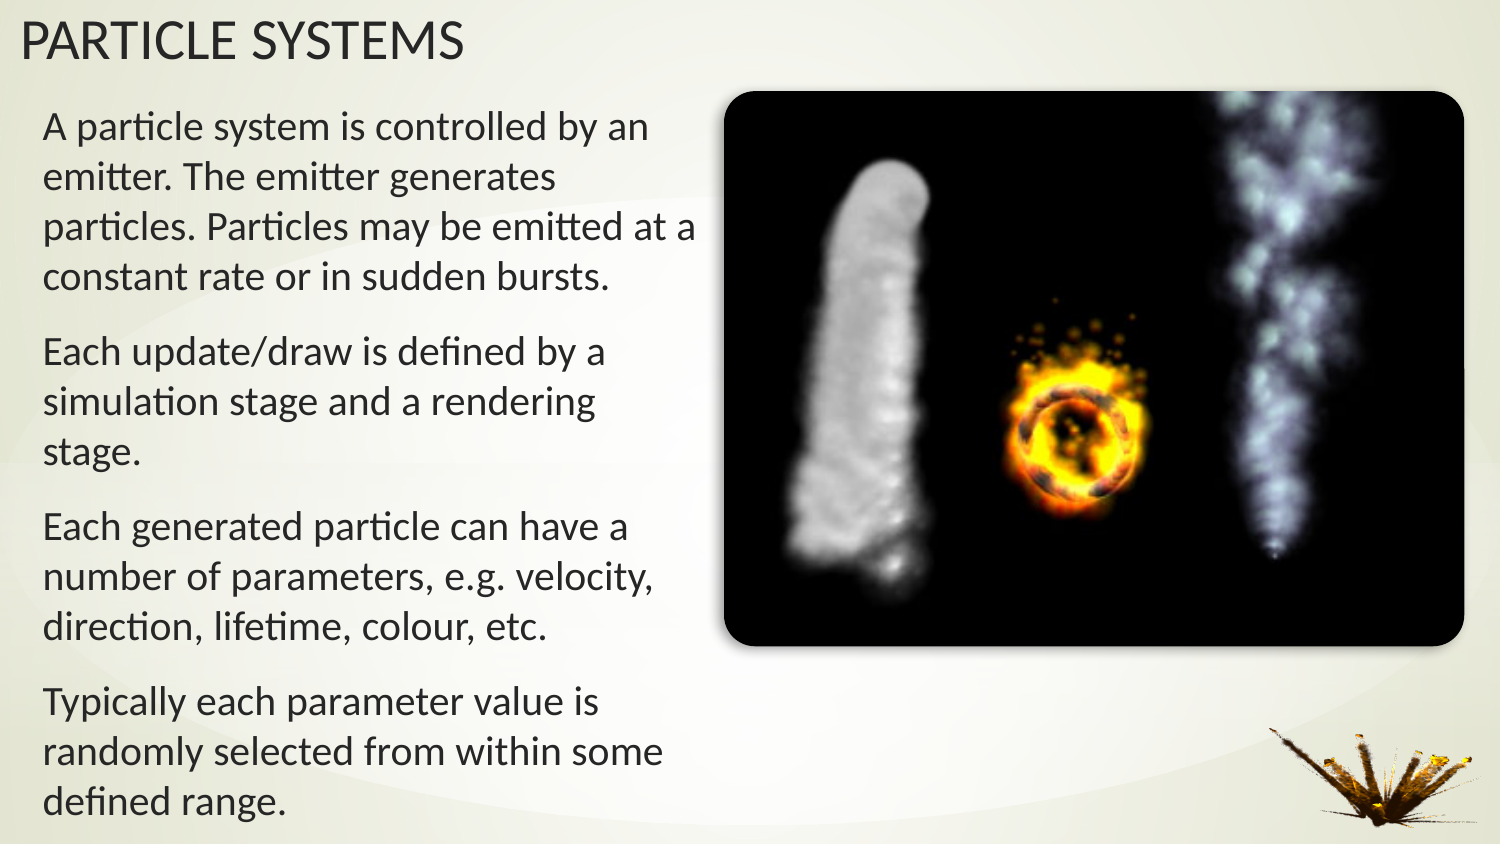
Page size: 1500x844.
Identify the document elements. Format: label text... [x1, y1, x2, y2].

picture [1269, 728, 1481, 828]
picture [723, 90, 1465, 647]
text_box A particle system is controlled by an emitter. The emitter generates particles. Particles may be emitted at a constant rate or in sudden bursts. Each update/draw is defined by a simulation stage and a rendering stage. Each generated particle can have a number of parameters, e.g. velocity, direction, lifetime, colour, etc. Typically each parameter value is randomly selected from within some defined range. [27, 91, 715, 844]
